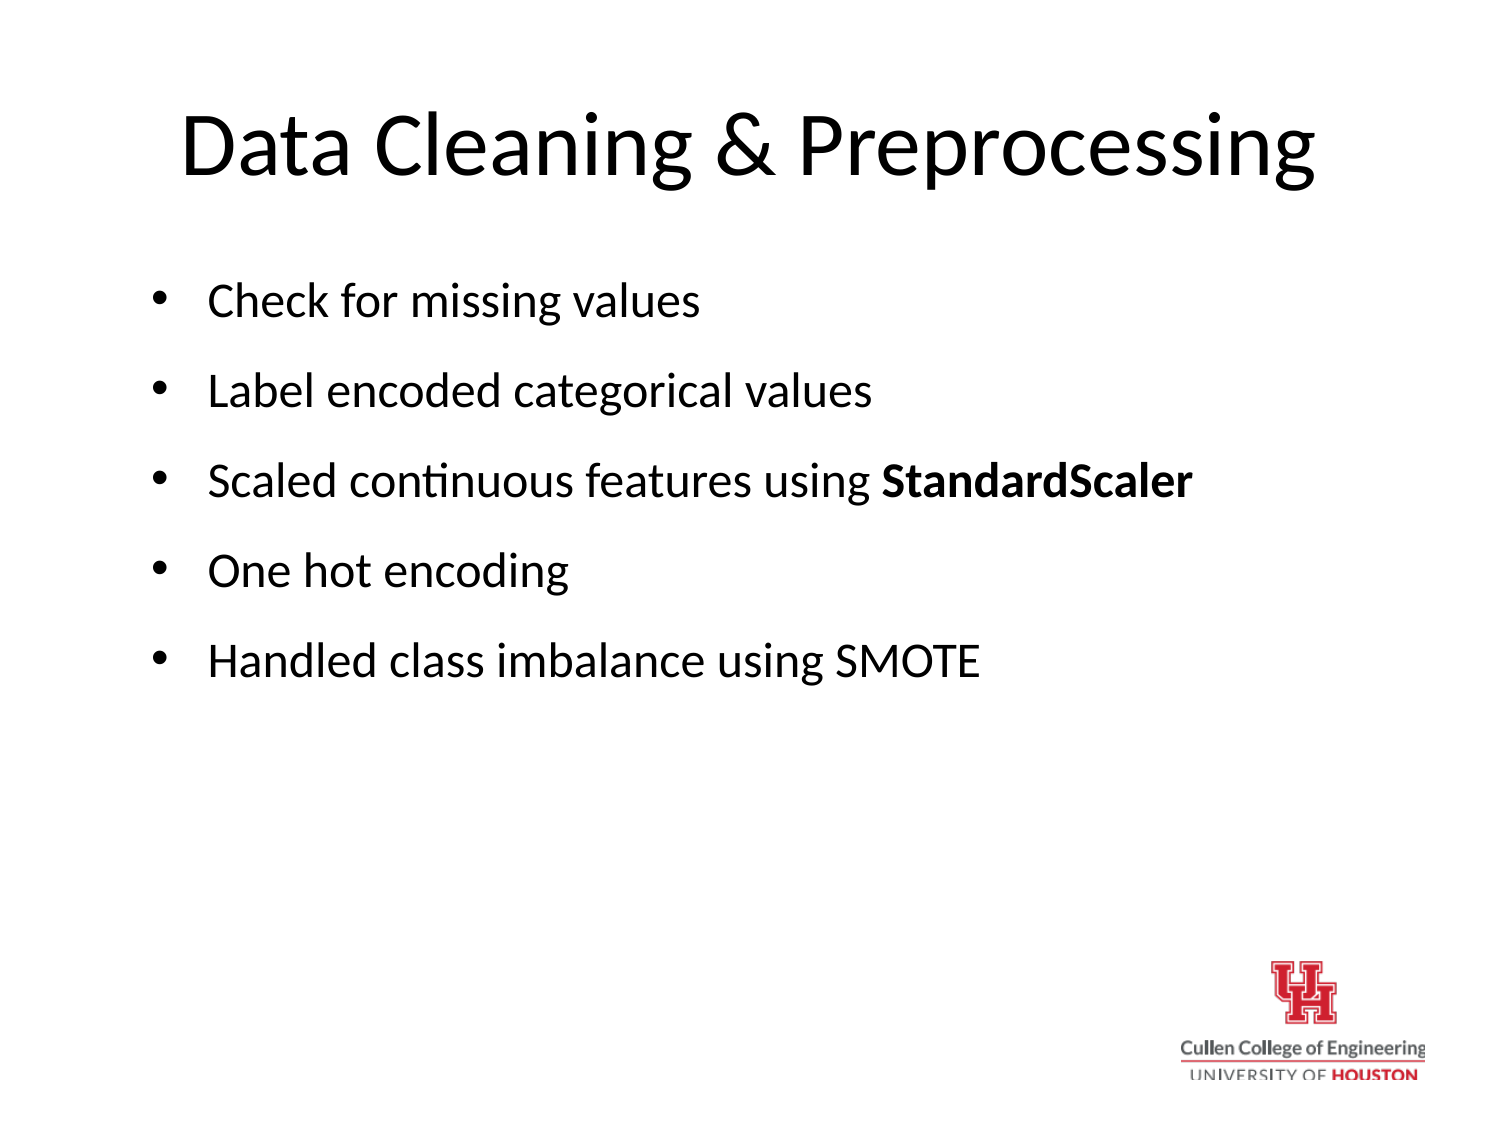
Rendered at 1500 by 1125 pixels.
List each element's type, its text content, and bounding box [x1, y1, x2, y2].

list Check for missing values Label encoded categorical values Scaled continuous features using StandardScaler One hot encoding Handled class imbalance using SMOTE [136, 136, 1212, 789]
title Data Cleaning & Preprocessing [75, 45, 1425, 233]
picture [1180, 960, 1426, 1081]
